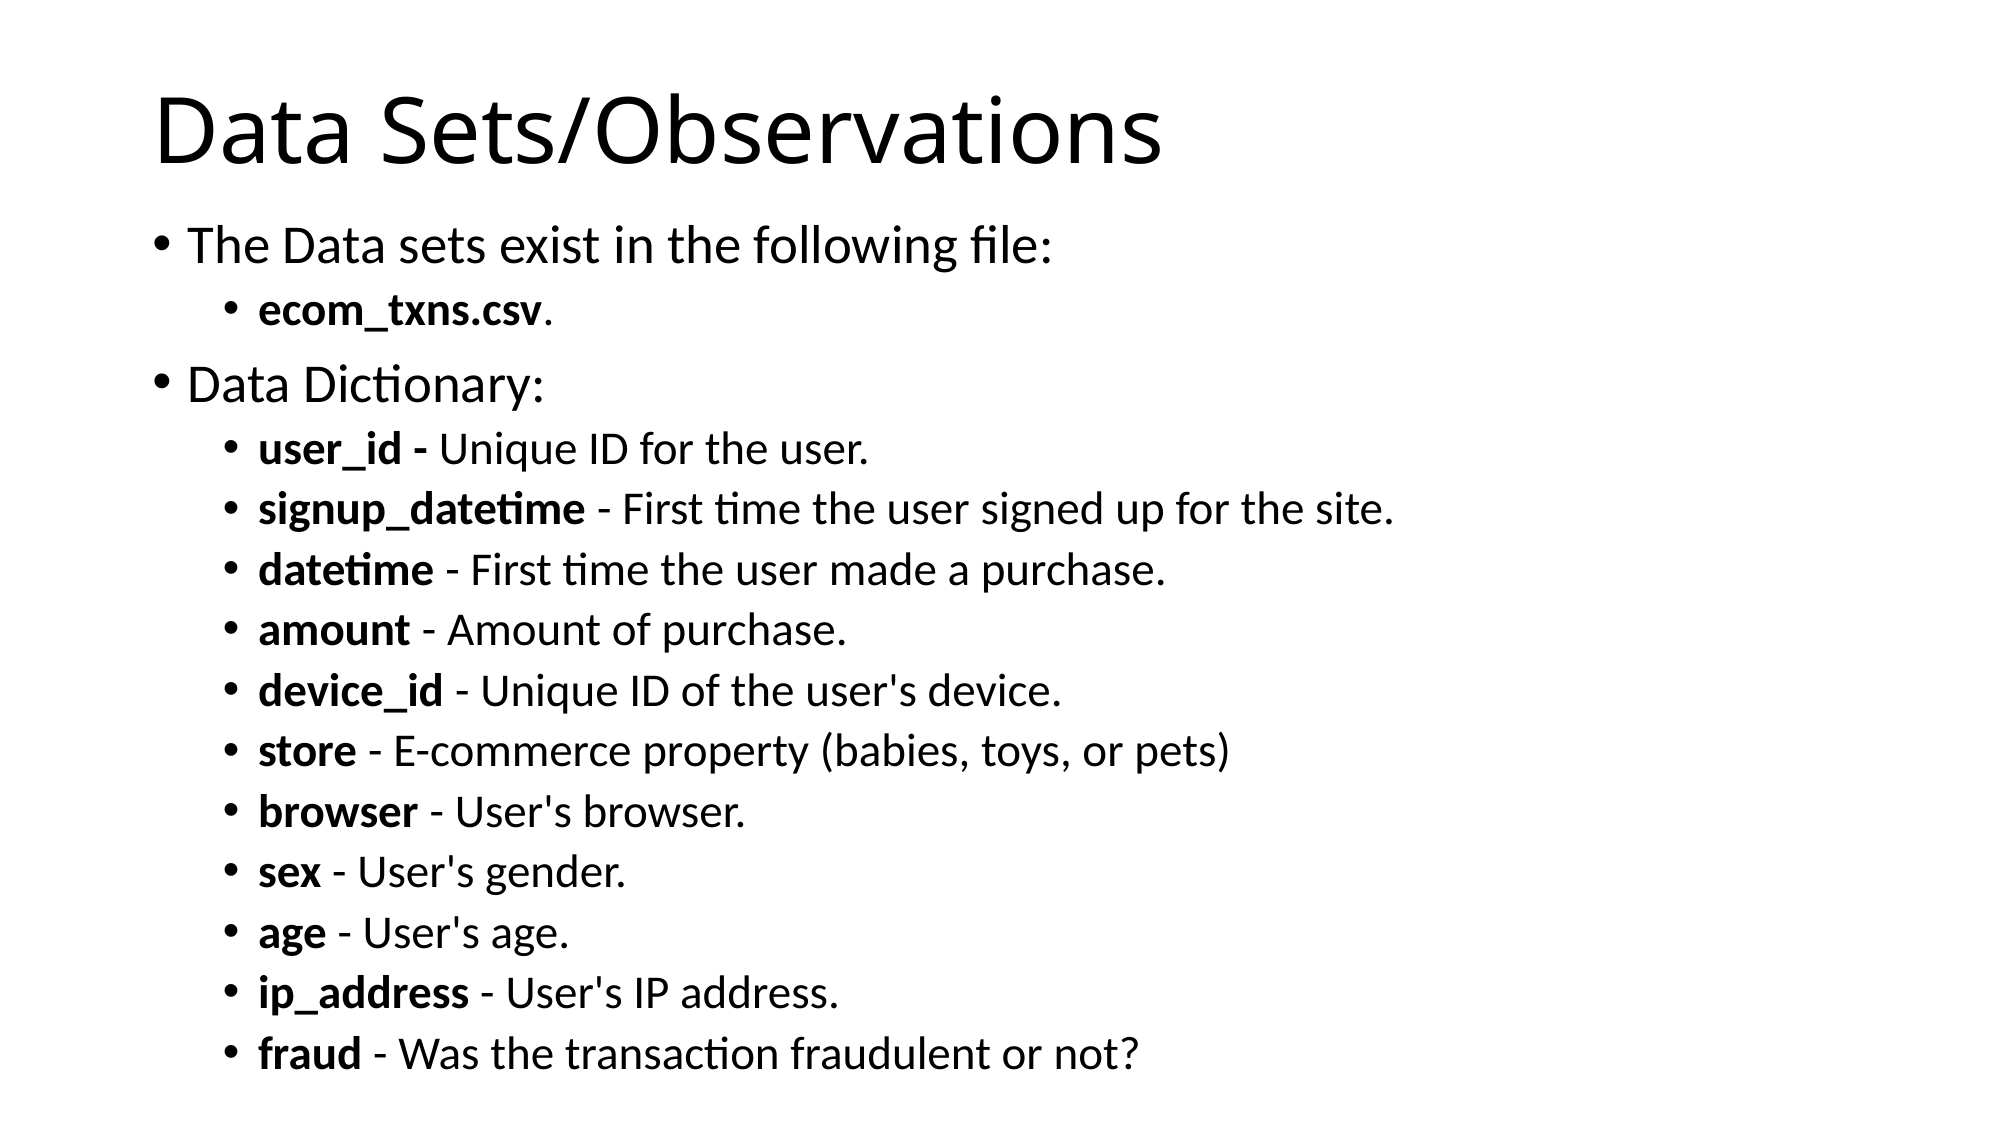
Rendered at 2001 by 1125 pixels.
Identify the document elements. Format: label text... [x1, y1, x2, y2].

list The Data sets exist in the following file: ecom_txns.csv. Data Dictionary: user_id - Unique ID for the user. signup_datetime - First time the user signed up for the site. datetime - First time the user made a purchase. amount - Amount of purchase. device_id - Unique ID of the user's device. store - E-commerce property (babies, toys, or pets) browser - User's browser. sex - User's gender. age - User's age. ip_address - User's IP address. fraud - Was the transaction fraudulent or not? [137, 208, 1863, 1090]
title Data Sets/Observations [137, 59, 1863, 208]
